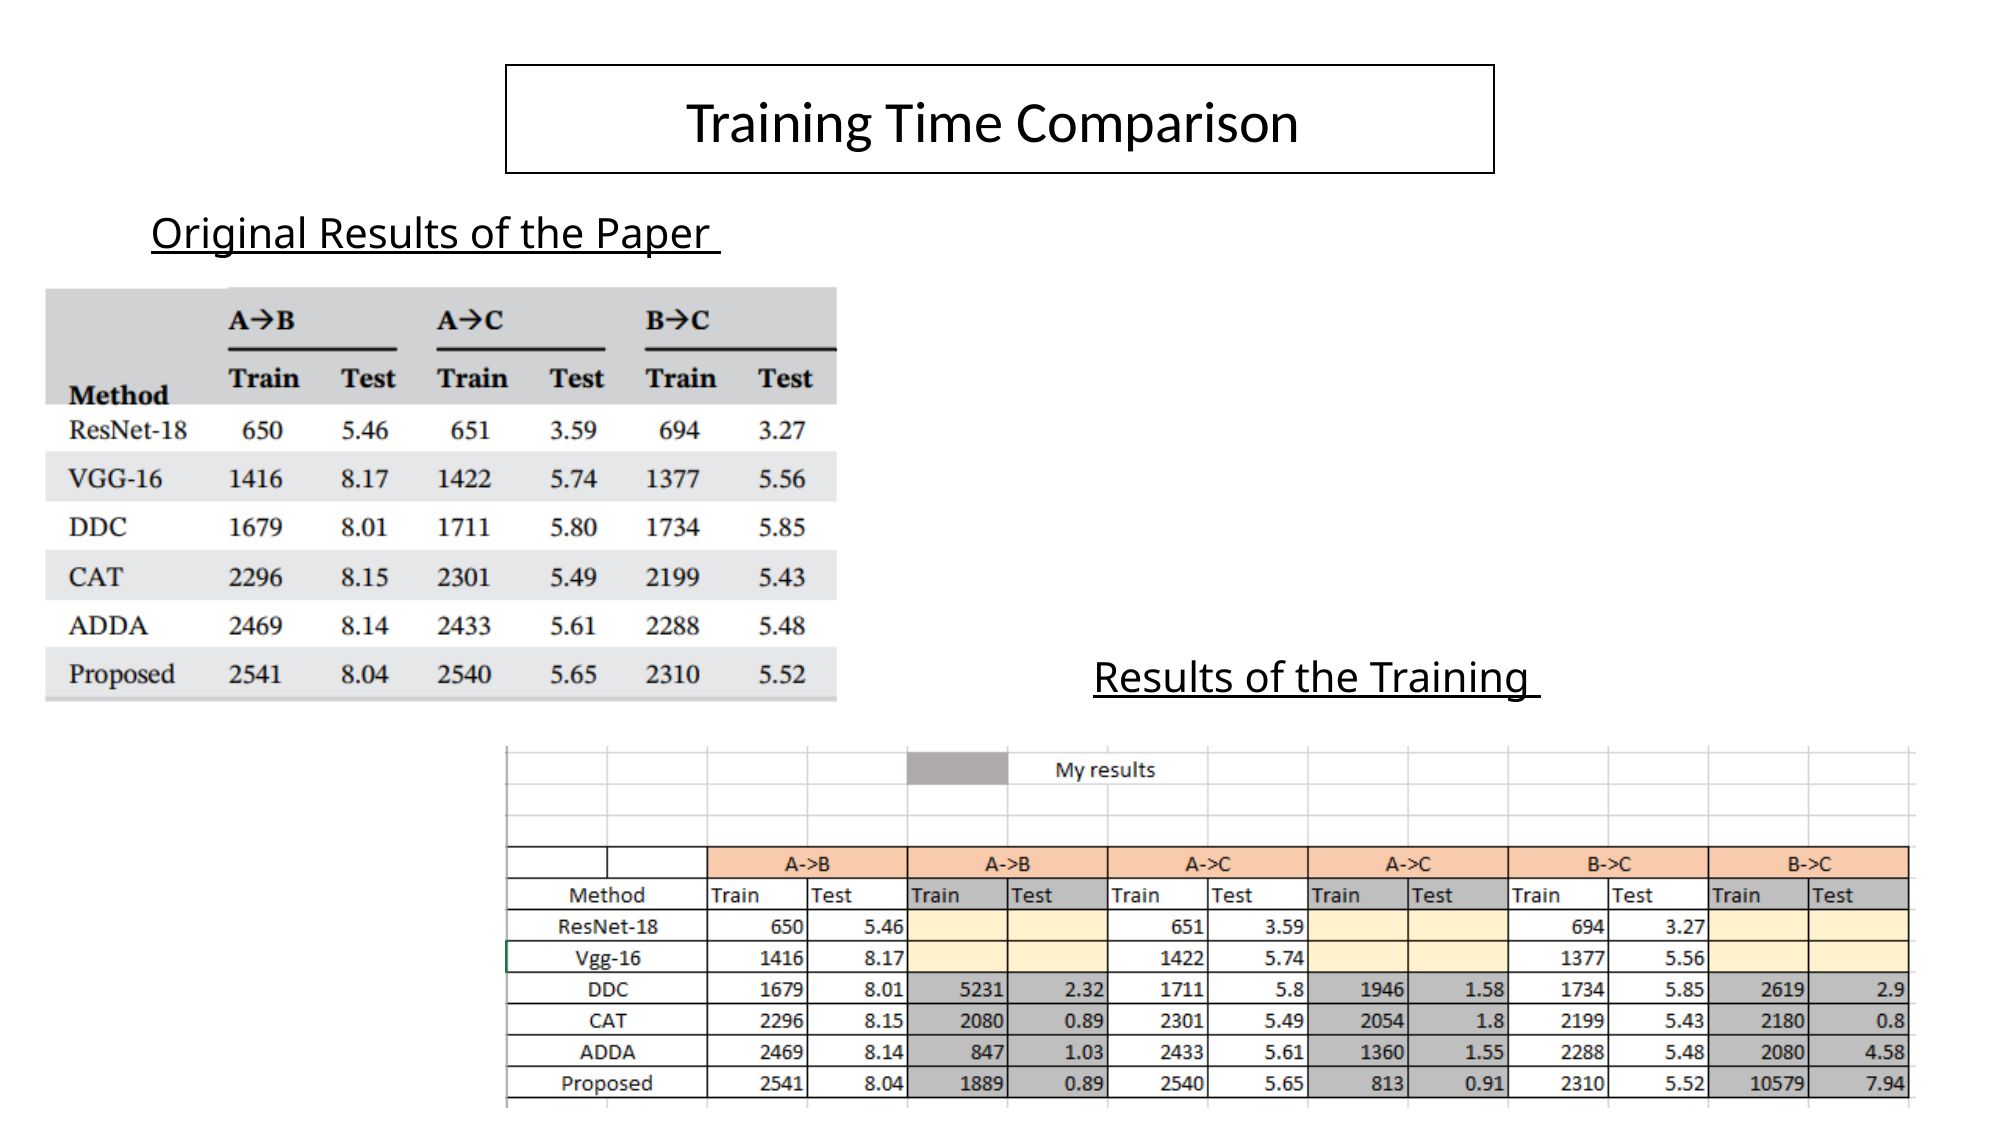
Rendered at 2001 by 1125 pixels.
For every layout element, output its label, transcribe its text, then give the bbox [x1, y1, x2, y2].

picture [38, 278, 848, 714]
picture [505, 746, 1916, 1108]
text_box Original Results of the Paper [123, 177, 749, 278]
text_box Training Time Comparison [505, 64, 1495, 174]
text_box Results of the Training [1004, 620, 1630, 730]
